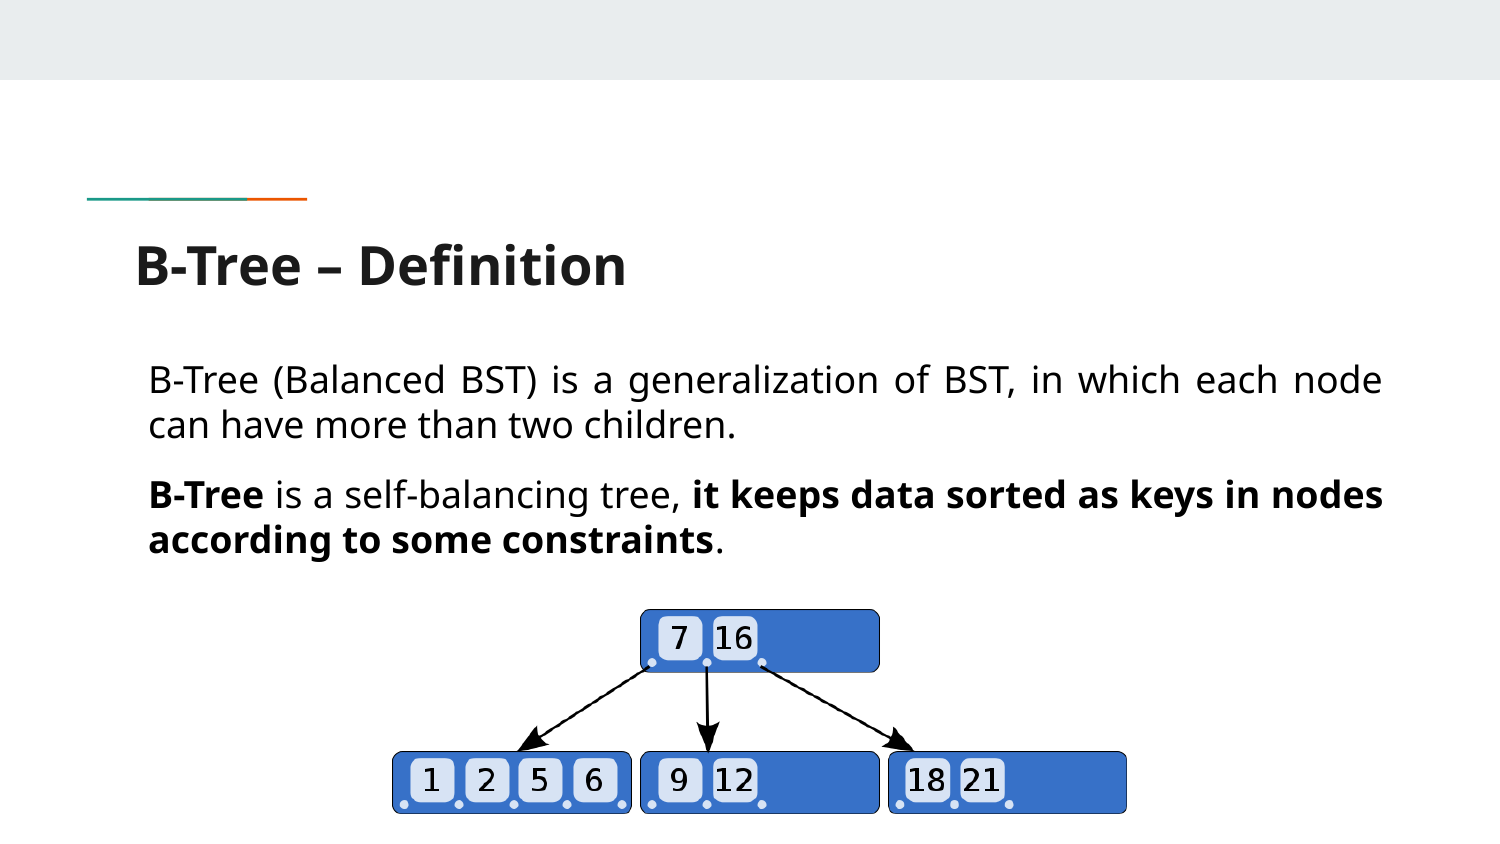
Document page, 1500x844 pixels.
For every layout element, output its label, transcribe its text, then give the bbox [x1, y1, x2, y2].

title B-Tree – Definition [119, 216, 1381, 305]
list B-Tree (Balanced BST) is a generalization of BST, in which each node can have more than two children. B-Tree is a self-balancing tree, it keeps data sorted as keys in nodes according to some constraints. [119, 341, 1400, 712]
picture [392, 609, 1127, 815]
